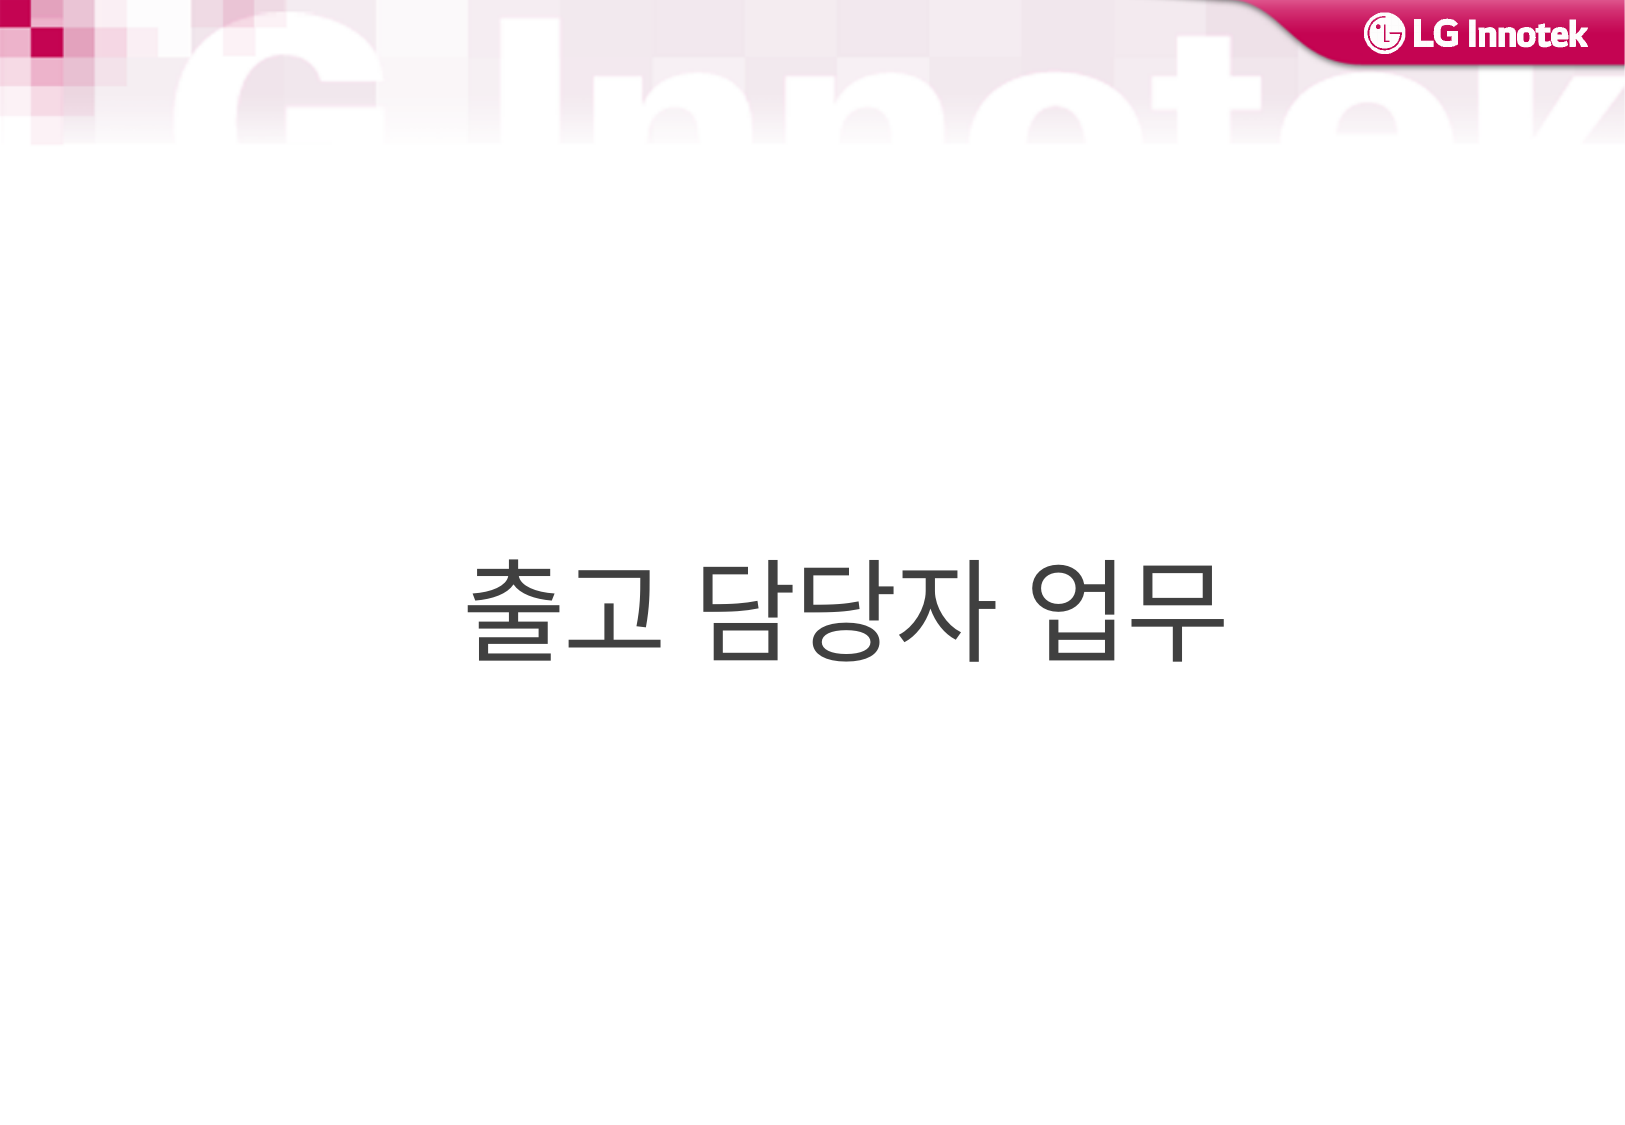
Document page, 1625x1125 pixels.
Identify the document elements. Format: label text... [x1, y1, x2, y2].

picture [0, 0, 1625, 1125]
title 출고 담당자 업무 [115, 550, 1578, 667]
